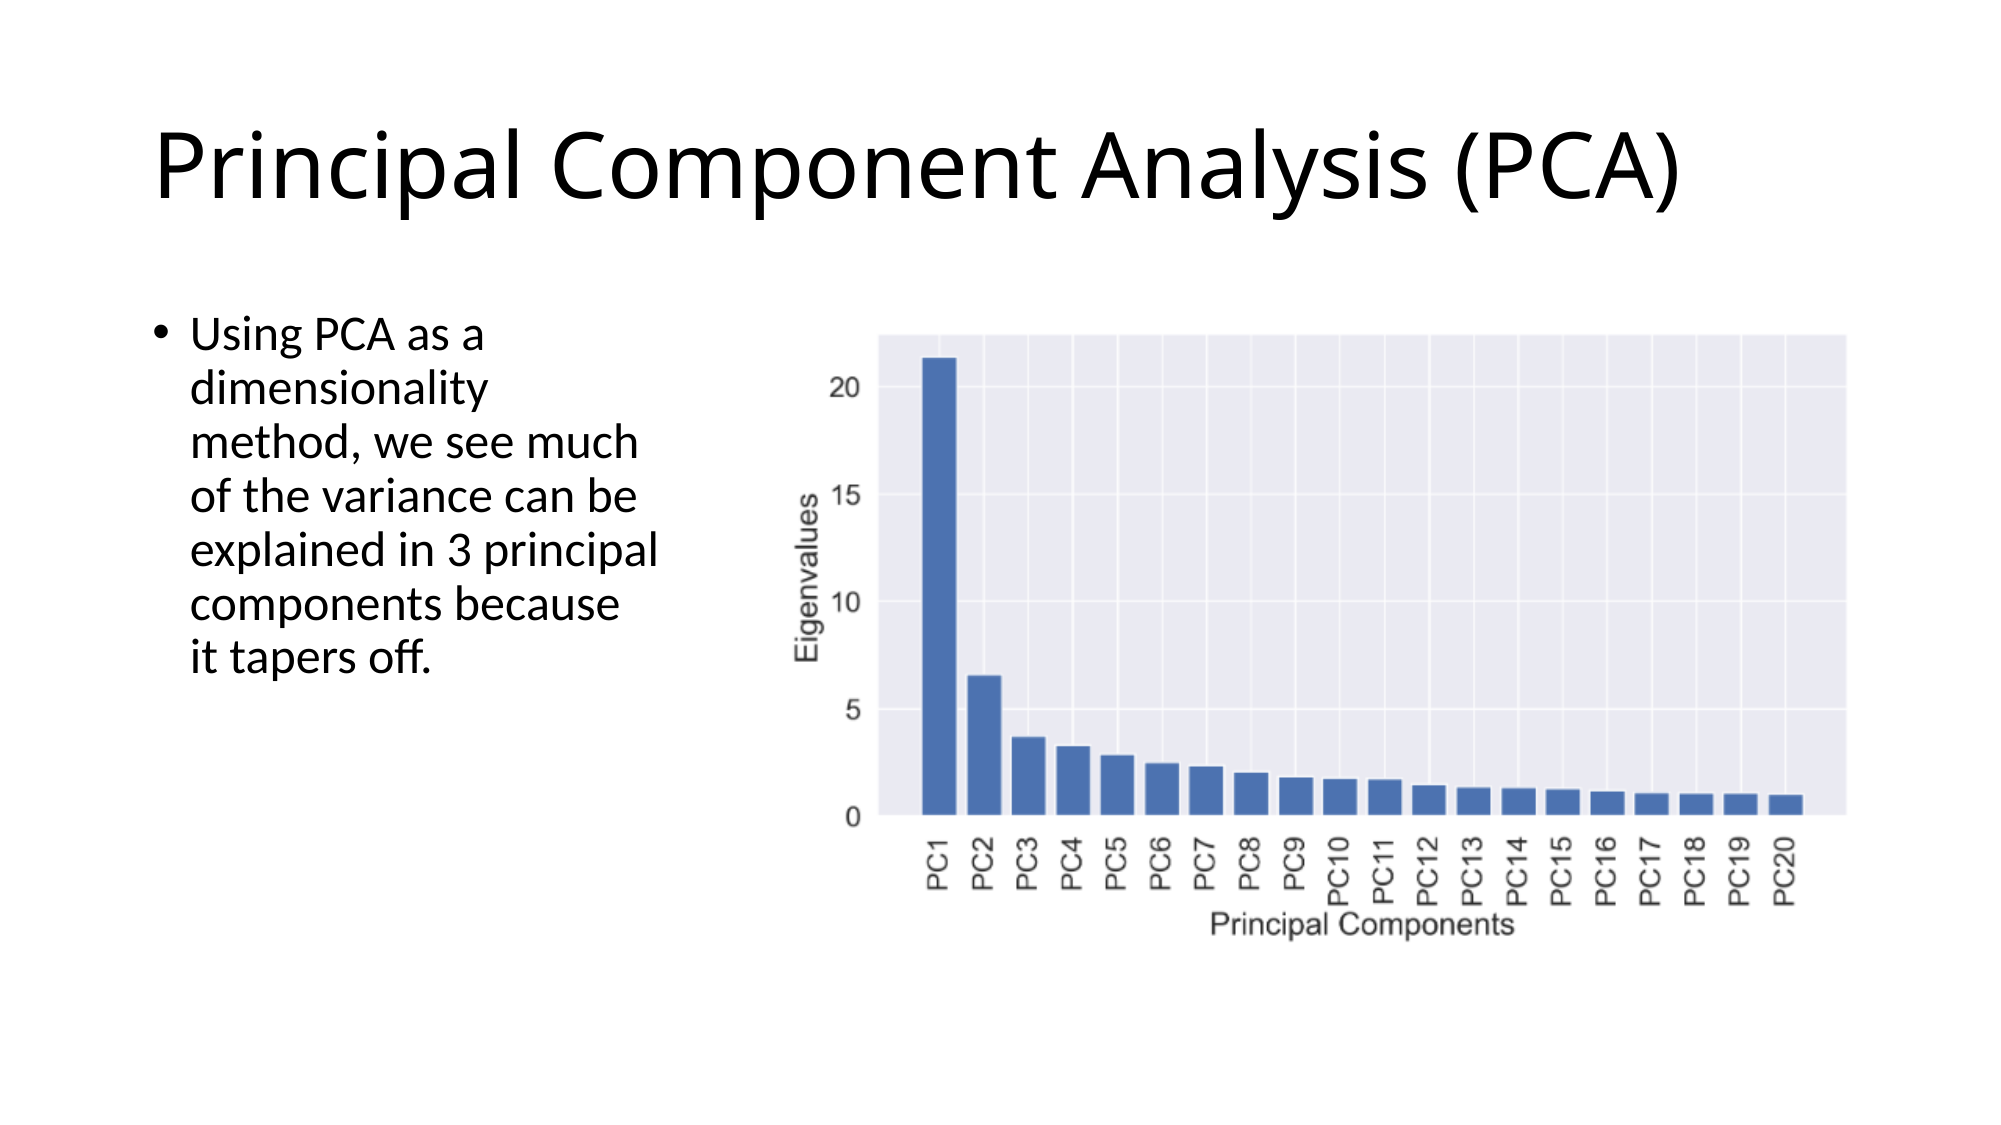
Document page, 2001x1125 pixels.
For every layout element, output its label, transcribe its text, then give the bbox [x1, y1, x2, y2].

title Principal Component Analysis (PCA) [137, 59, 1863, 278]
list Using PCA as a dimensionality method, we see much of the variance can be explained in 3 principal components because it tapers off. [137, 299, 675, 1014]
picture [779, 322, 1863, 961]
